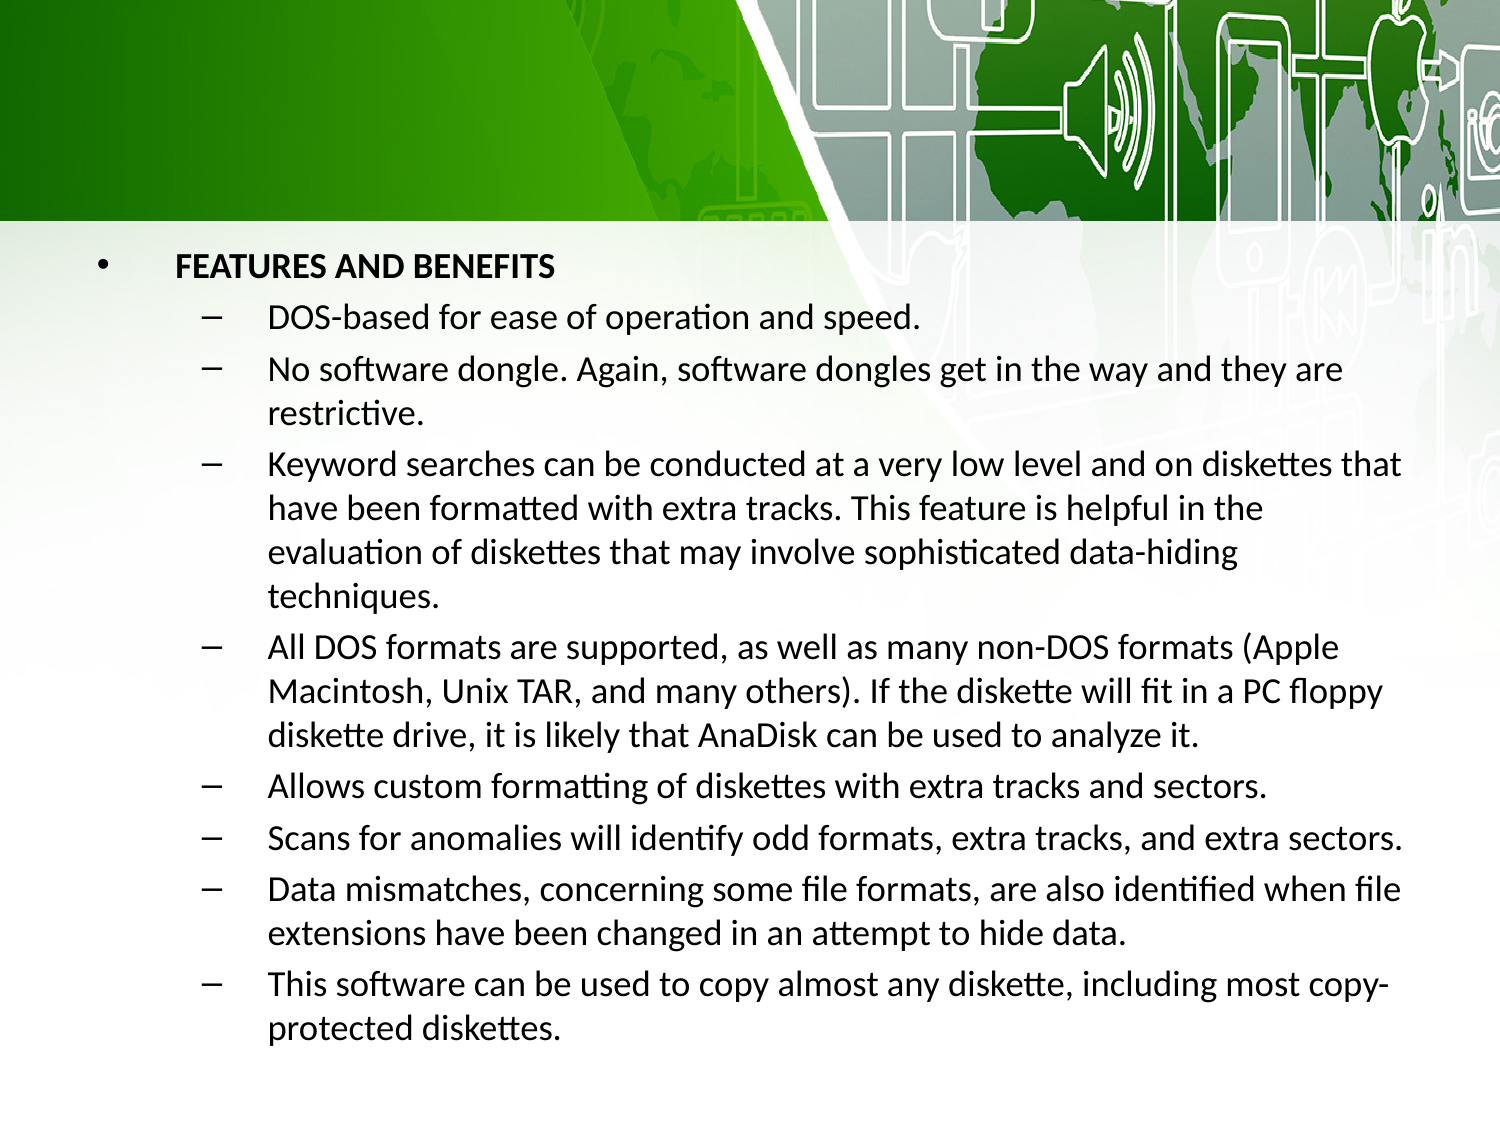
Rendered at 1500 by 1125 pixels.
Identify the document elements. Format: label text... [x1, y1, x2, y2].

text_box FEATURES AND BENEFITS DOS-based for ease of operation and speed. No software dongle. Again, software dongles get in the way and they are restrictive. Keyword searches can be conducted at a very low level and on diskettes that have been formatted with extra tracks. This feature is helpful in the evaluation of diskettes that may involve sophisticated data-hiding techniques. All DOS formats are supported, as well as many non-DOS formats (Apple Macintosh, Unix TAR, and many others). If the diskette will fit in a PC floppy diskette drive, it is likely that AnaDisk can be used to analyze it. Allows custom formatting of diskettes with extra tracks and sectors. Scans for anomalies will identify odd formats, extra tracks, and extra sectors. Data mismatches, concerning some file formats, are also identified when file extensions have been changed in an attempt to hide data. This software can be used to copy almost any diskette, including most copy-protected diskettes. [82, 234, 1432, 1114]
text_box [73, 28, 1427, 224]
picture [0, 0, 1500, 1125]
